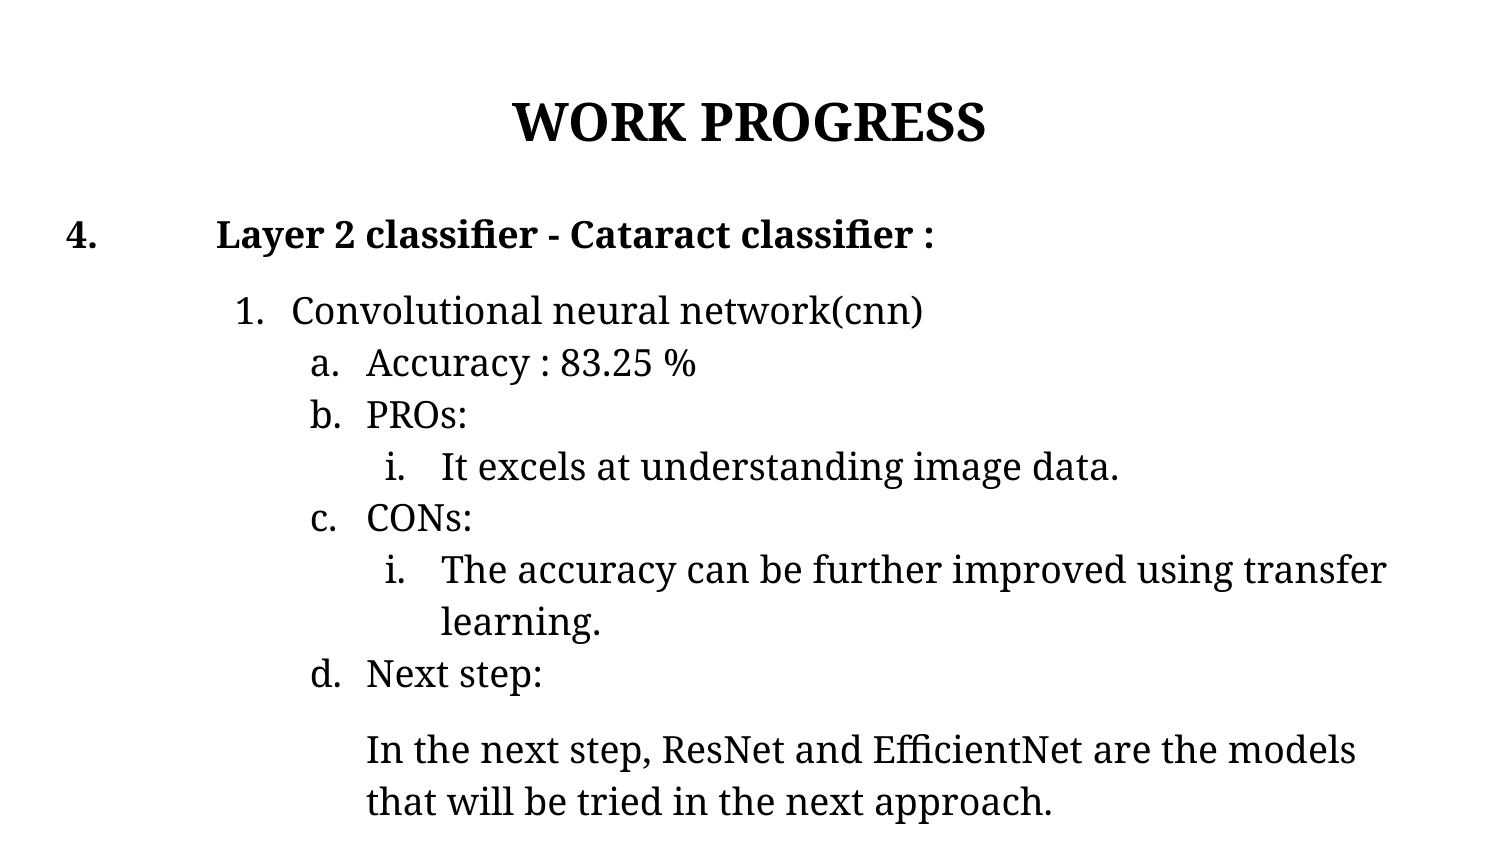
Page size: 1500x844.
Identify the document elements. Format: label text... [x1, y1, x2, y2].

list 4. Layer 2 classifier - Cataract classifier : Convolutional neural network(cnn) Accuracy : 83.25 % PROs: It excels at understanding image data. CONs: The accuracy can be further improved using transfer learning. Next step: In the next step, ResNet and EfficientNet are the models that will be tried in the next approach. [51, 189, 1449, 750]
title WORK PROGRESS [51, 72, 1449, 167]
